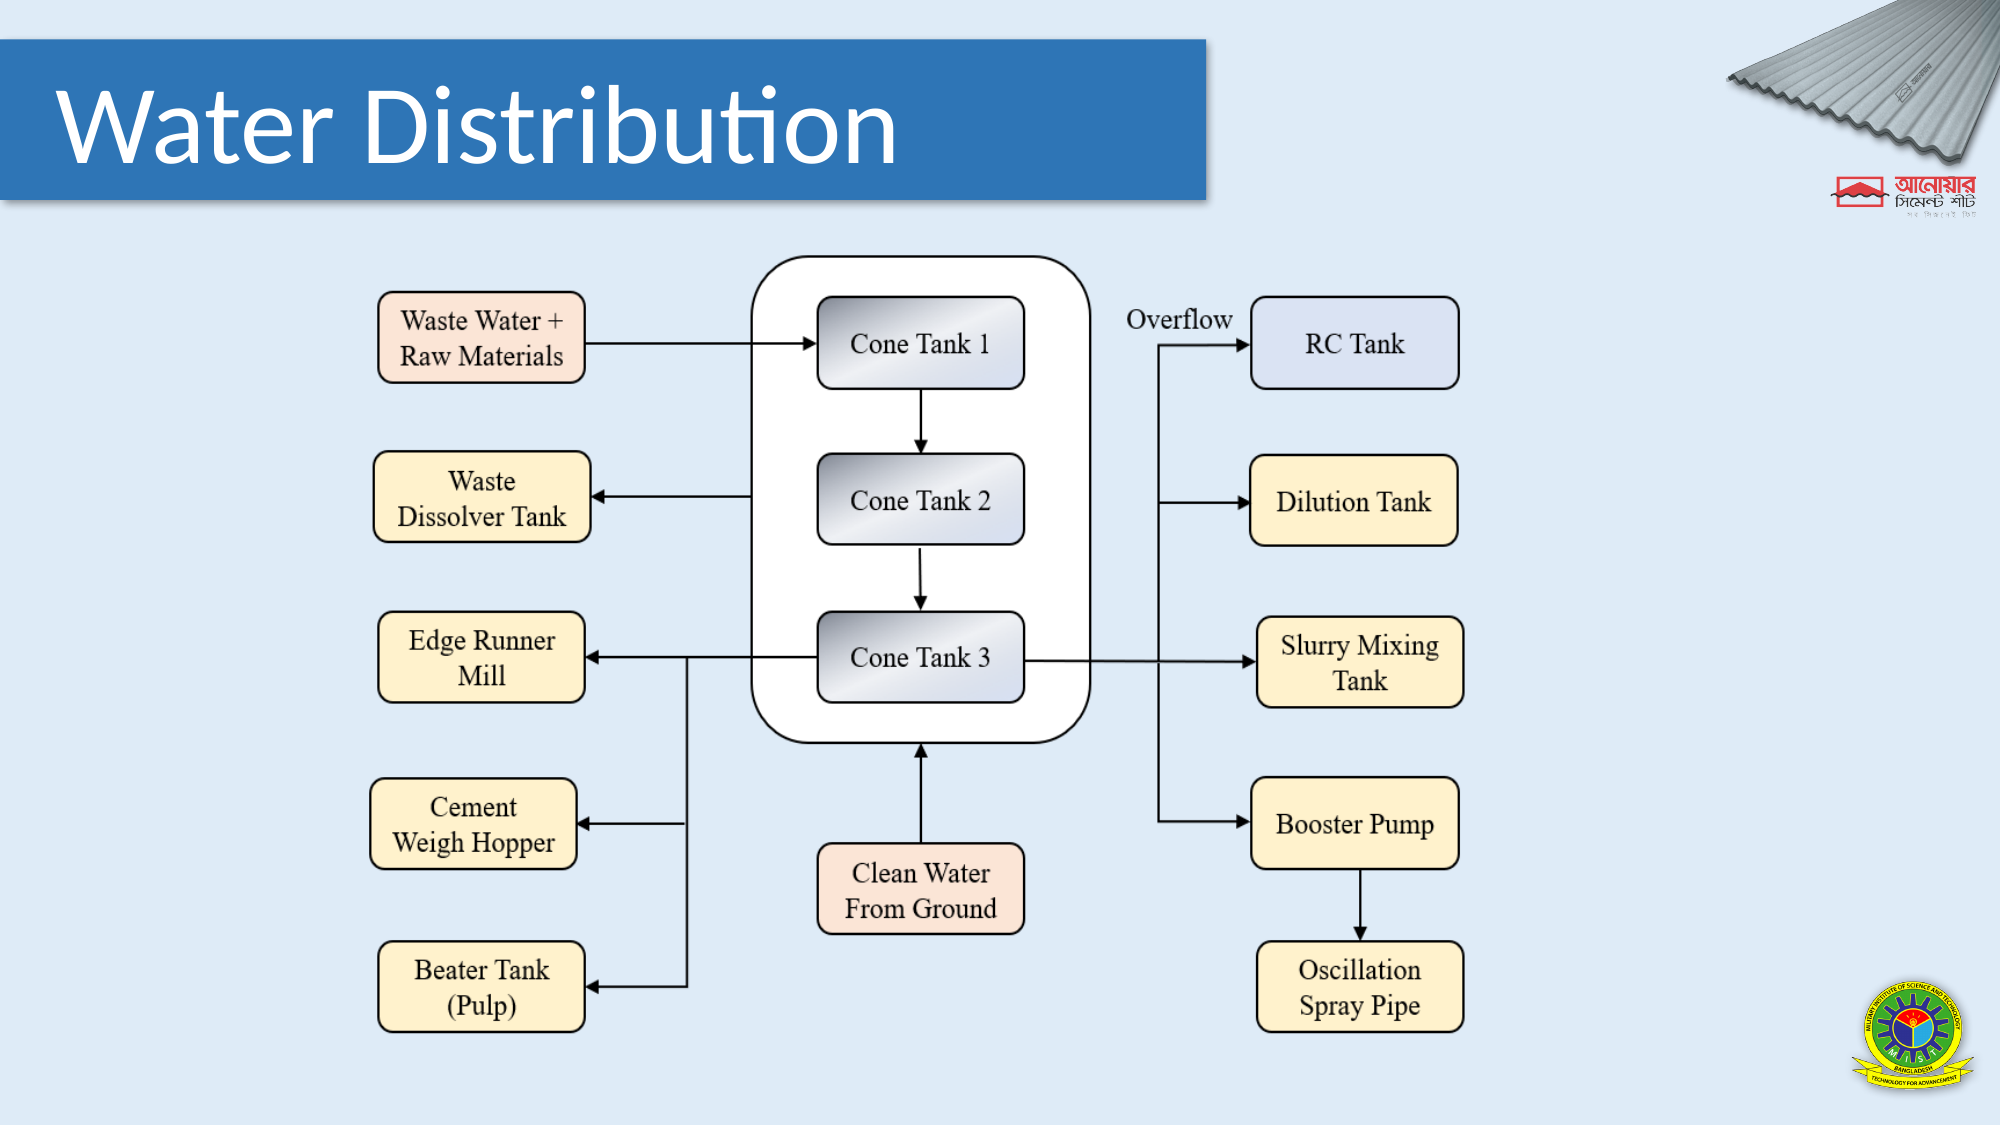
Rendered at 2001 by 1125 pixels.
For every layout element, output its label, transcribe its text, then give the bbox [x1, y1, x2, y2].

text_box [1704, 0, 2000, 218]
text_box [0, 38, 1207, 201]
text_box [324, 236, 1519, 1087]
text_box [1849, 978, 1976, 1092]
text_box Water Distribution [40, 43, 917, 194]
